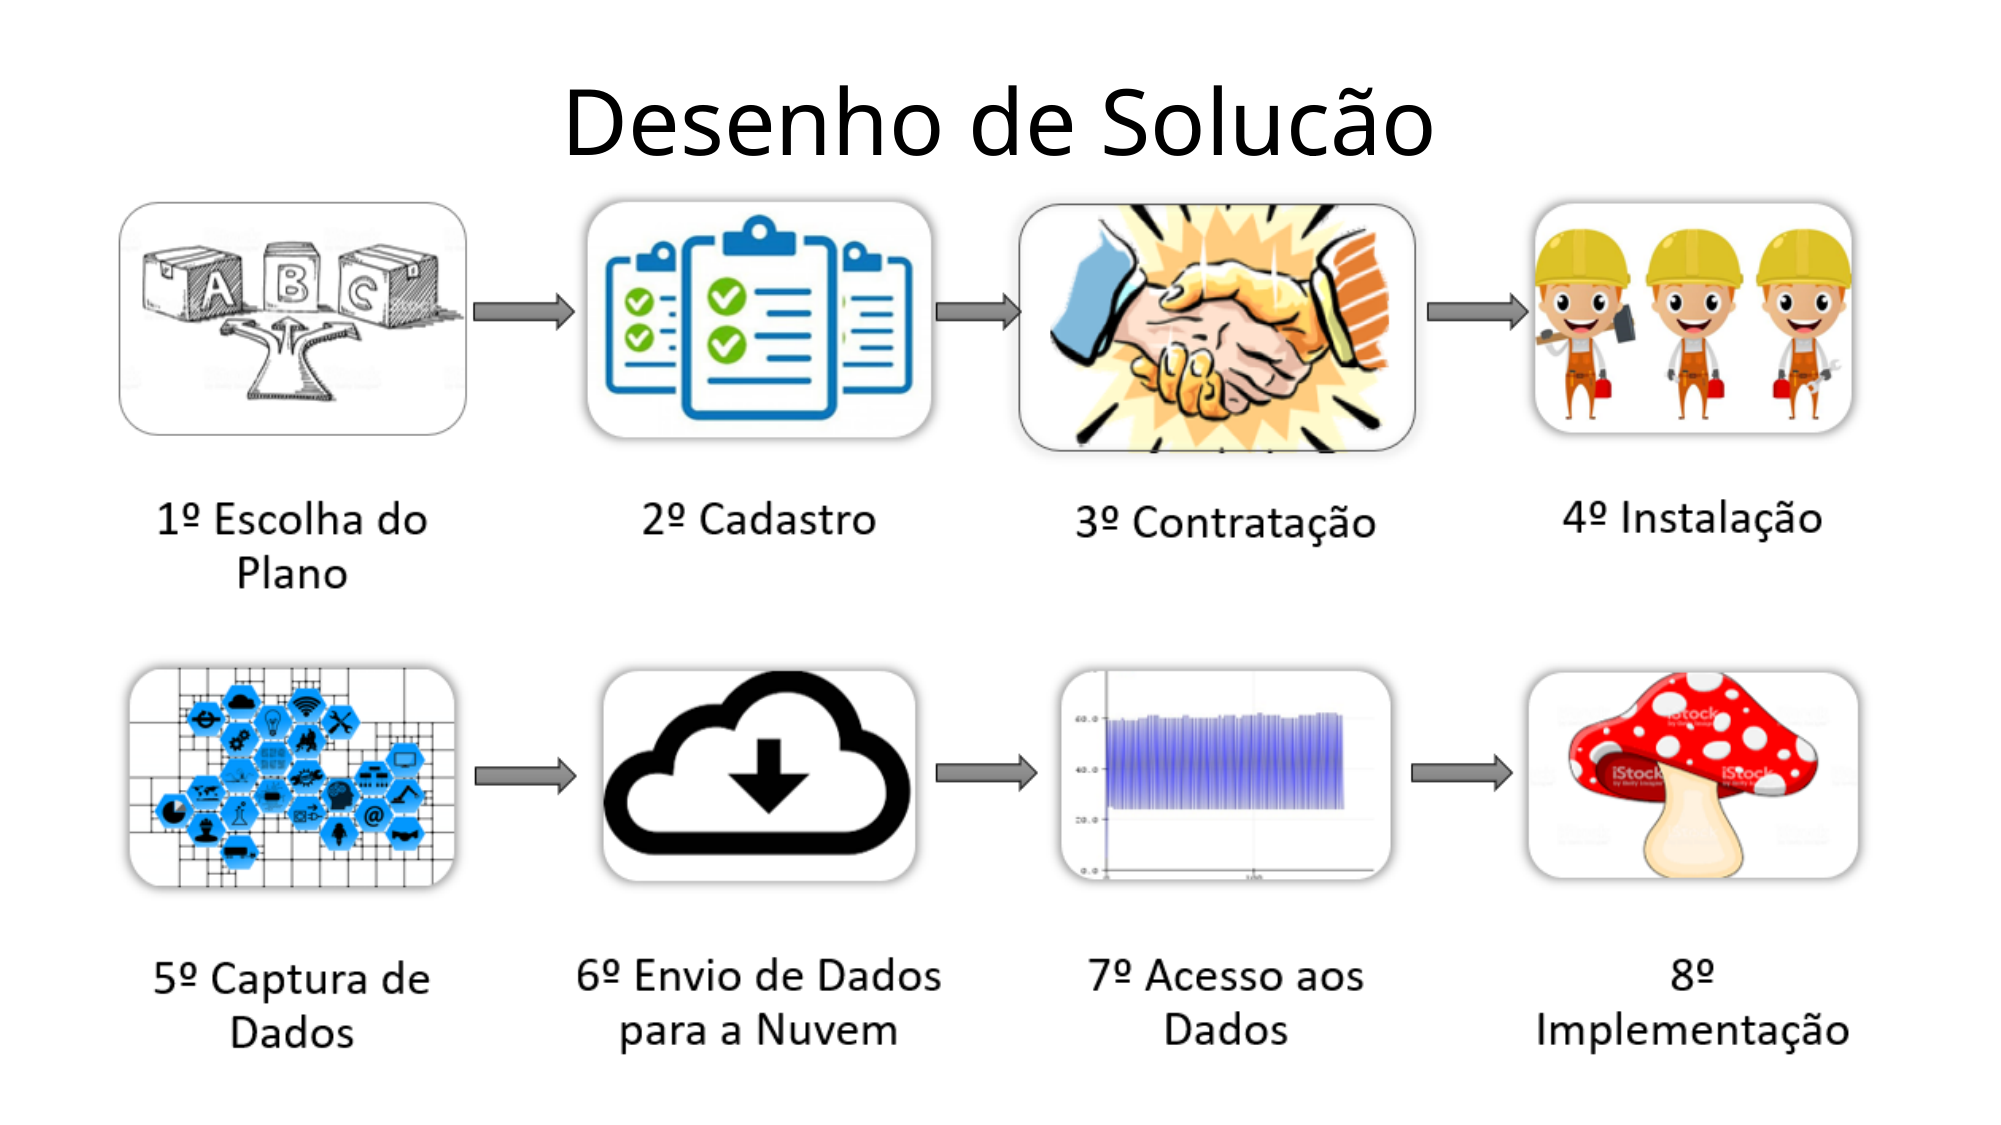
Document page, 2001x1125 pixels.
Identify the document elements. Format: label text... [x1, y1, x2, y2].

title Desenho de Solução [137, 16, 1863, 156]
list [76, 156, 1903, 1084]
